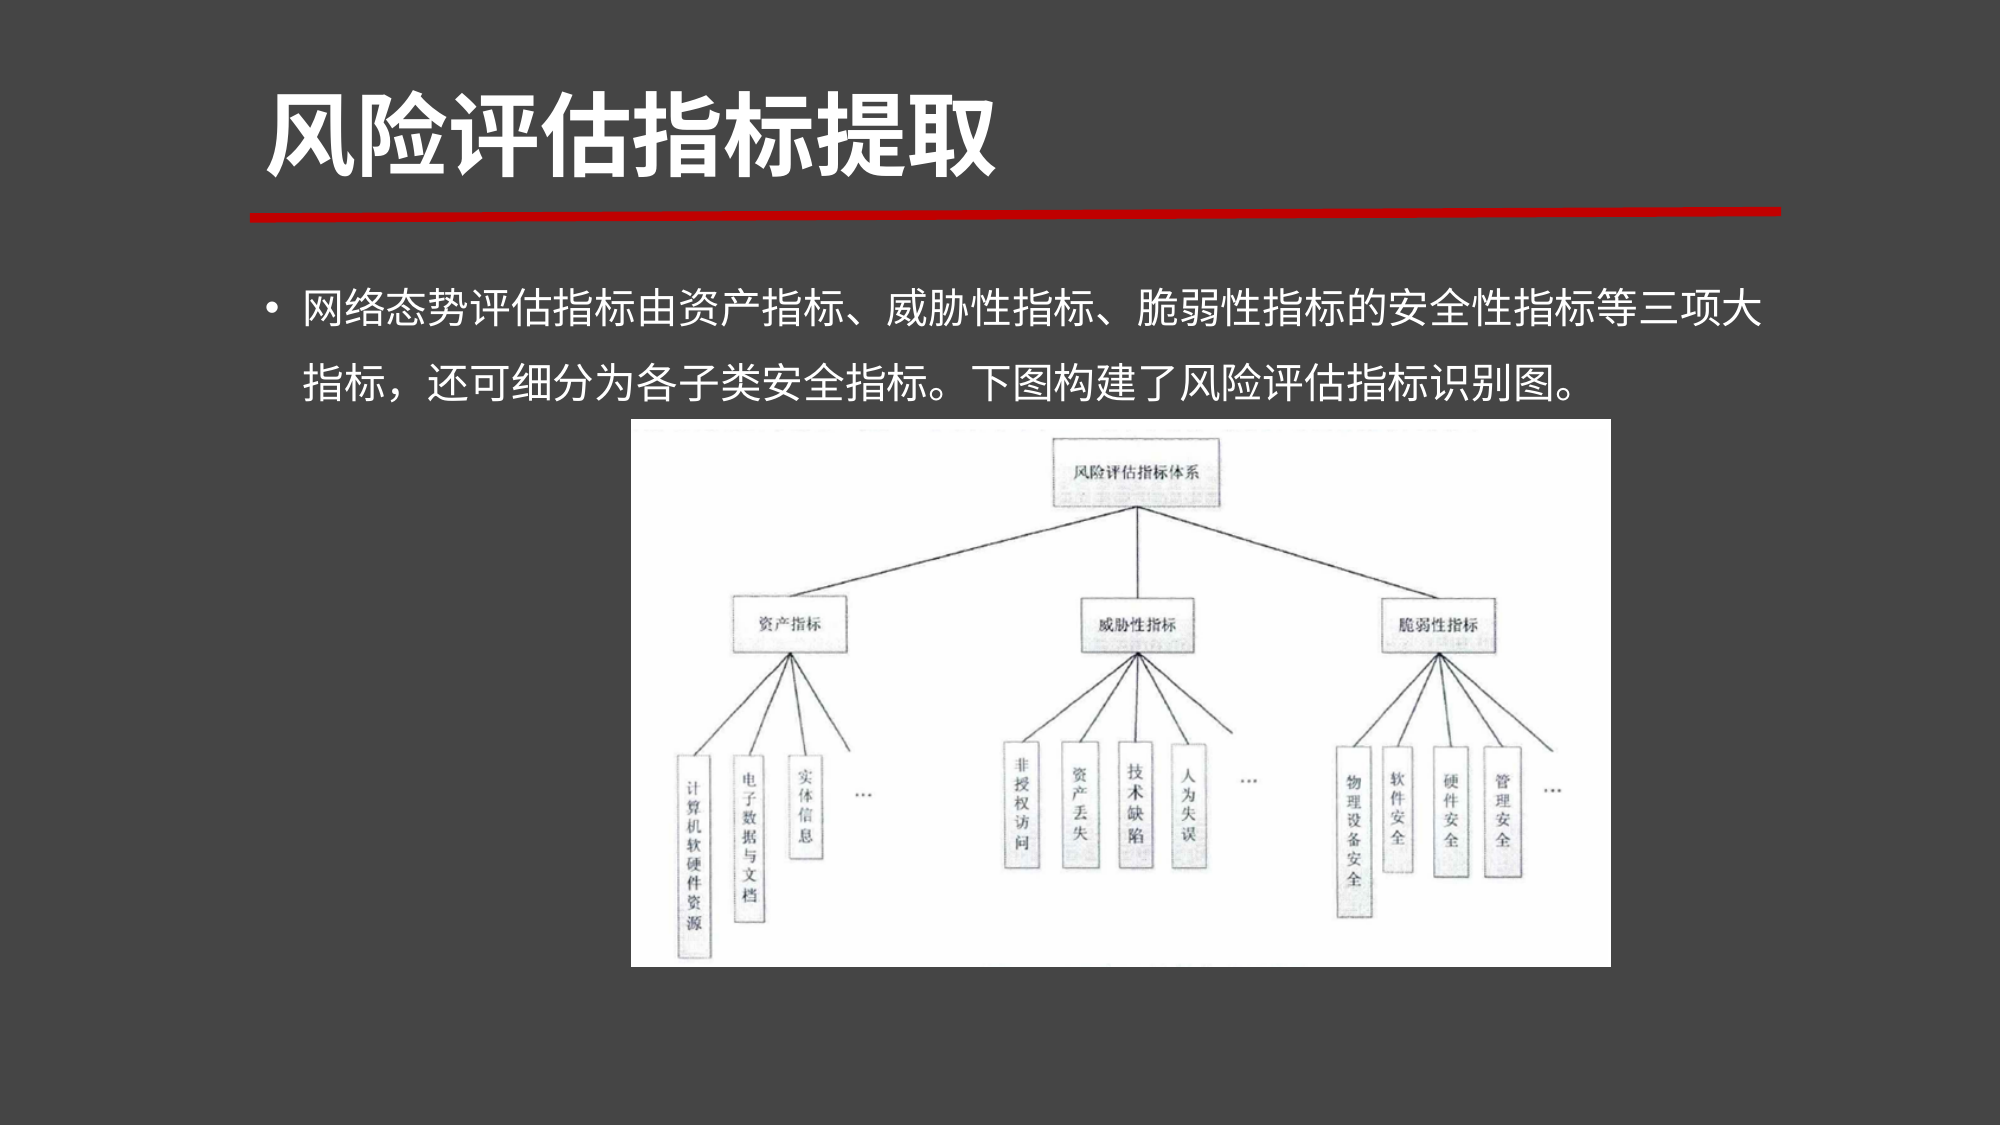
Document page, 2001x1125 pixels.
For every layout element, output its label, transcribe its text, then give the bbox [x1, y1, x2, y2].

picture [631, 419, 1611, 967]
list 网络态势评估指标由资产指标、威胁性指标、脆弱性指标的安全性指标等三项大指标，还可细分为各子类安全指标。下图构建了风险评估指标识别图。 [249, 249, 1782, 1011]
title 风险评估指标提取 [249, 30, 1782, 249]
